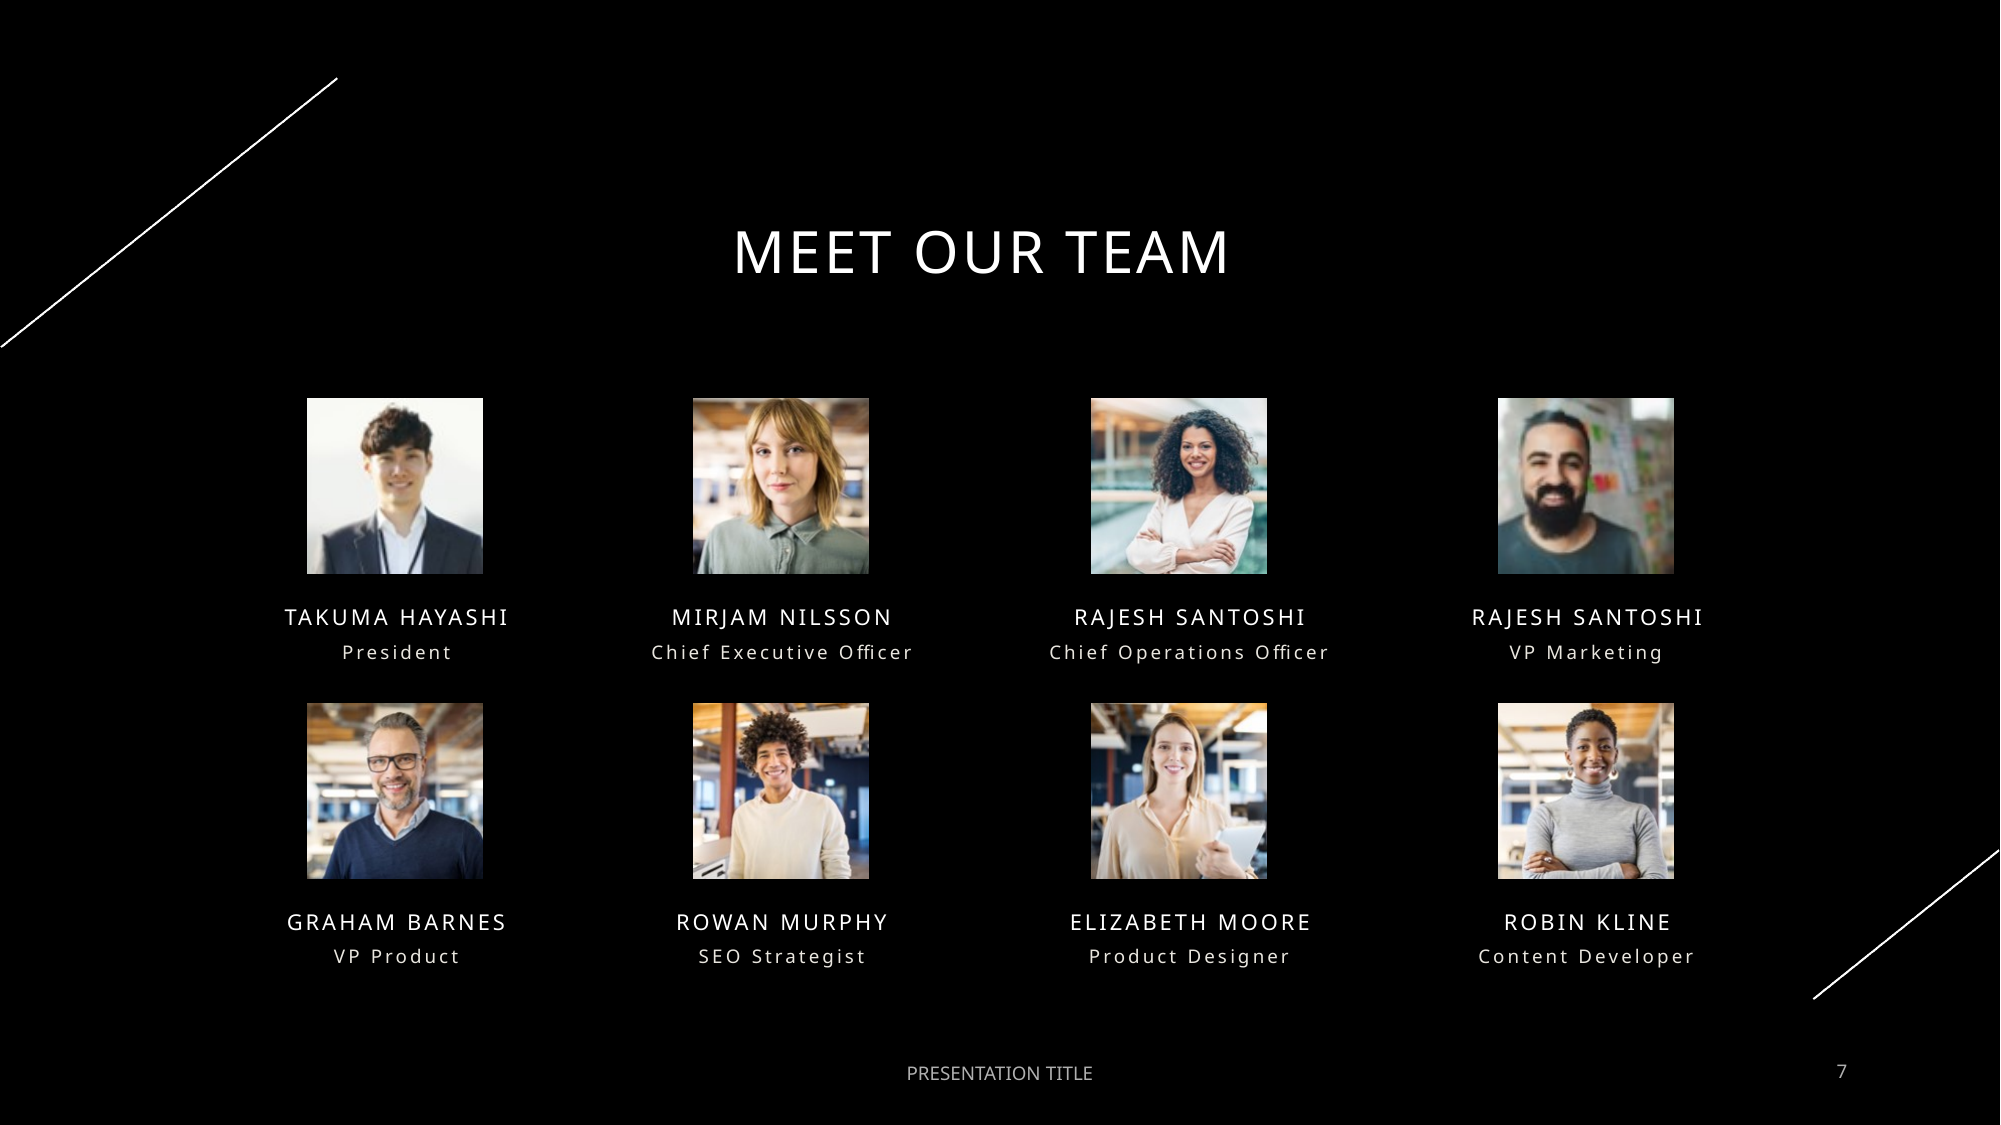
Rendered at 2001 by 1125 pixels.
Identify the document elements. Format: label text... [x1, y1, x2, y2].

list VP Product [246, 929, 547, 987]
list GRAHAM BARNES [246, 904, 547, 929]
list VP Marketing [1434, 624, 1737, 682]
slide_number 7 [1412, 1042, 1863, 1103]
picture [693, 703, 869, 879]
list RAJESH SANTOSHI [1016, 599, 1363, 624]
list Content Developer [1434, 929, 1737, 987]
list ROWAN MURPHY [631, 904, 932, 929]
list ROBIN KLINE [1436, 904, 1737, 929]
list TAKUMA HAYASHI [246, 599, 547, 624]
footer PRESENTATION TITLE [662, 1042, 1338, 1103]
list ELIZABETH MOORE [1040, 904, 1340, 961]
list Chief Operations Officer [999, 624, 1378, 682]
list Chief Executive Officer [631, 624, 932, 682]
picture [1498, 398, 1674, 574]
picture [1091, 703, 1267, 879]
picture [693, 398, 869, 574]
picture [1498, 703, 1674, 879]
picture [307, 703, 483, 879]
list Product Designer [1040, 929, 1338, 987]
title MEET OUR TEAM [309, 146, 1691, 364]
list RAJESH SANTOSHI [1436, 599, 1737, 624]
list MIRJAM NILSSON [631, 599, 932, 624]
picture [307, 398, 483, 574]
picture [0, 77, 338, 348]
picture [1812, 849, 2000, 1000]
list President [246, 624, 547, 682]
list SEO Strategist [631, 929, 932, 987]
picture [1091, 398, 1267, 574]
